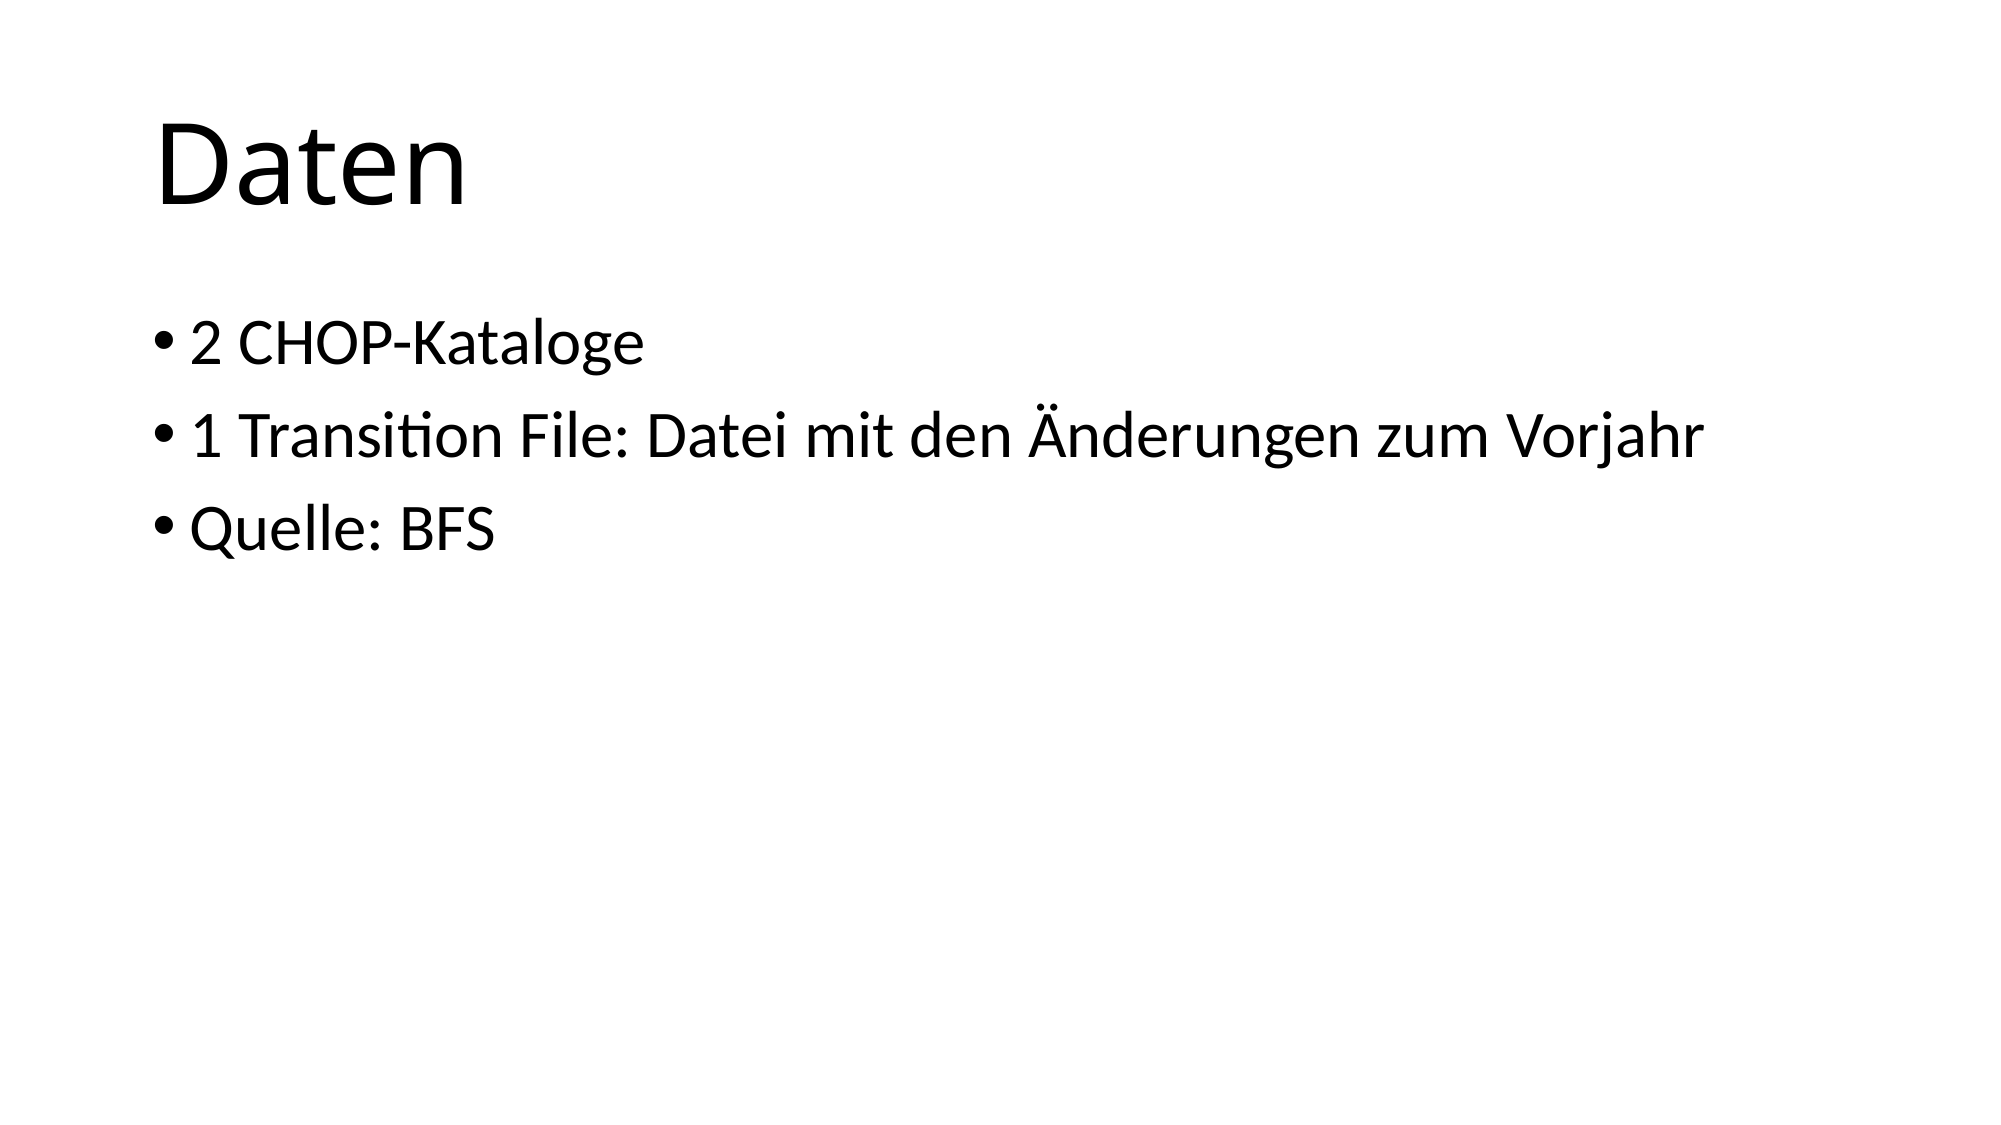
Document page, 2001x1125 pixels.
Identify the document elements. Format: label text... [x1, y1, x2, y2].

title Daten [137, 59, 1863, 278]
list 2 CHOP-Kataloge 1 Transition File: Datei mit den Änderungen zum Vorjahr Quelle: BFS [137, 299, 1863, 1014]
